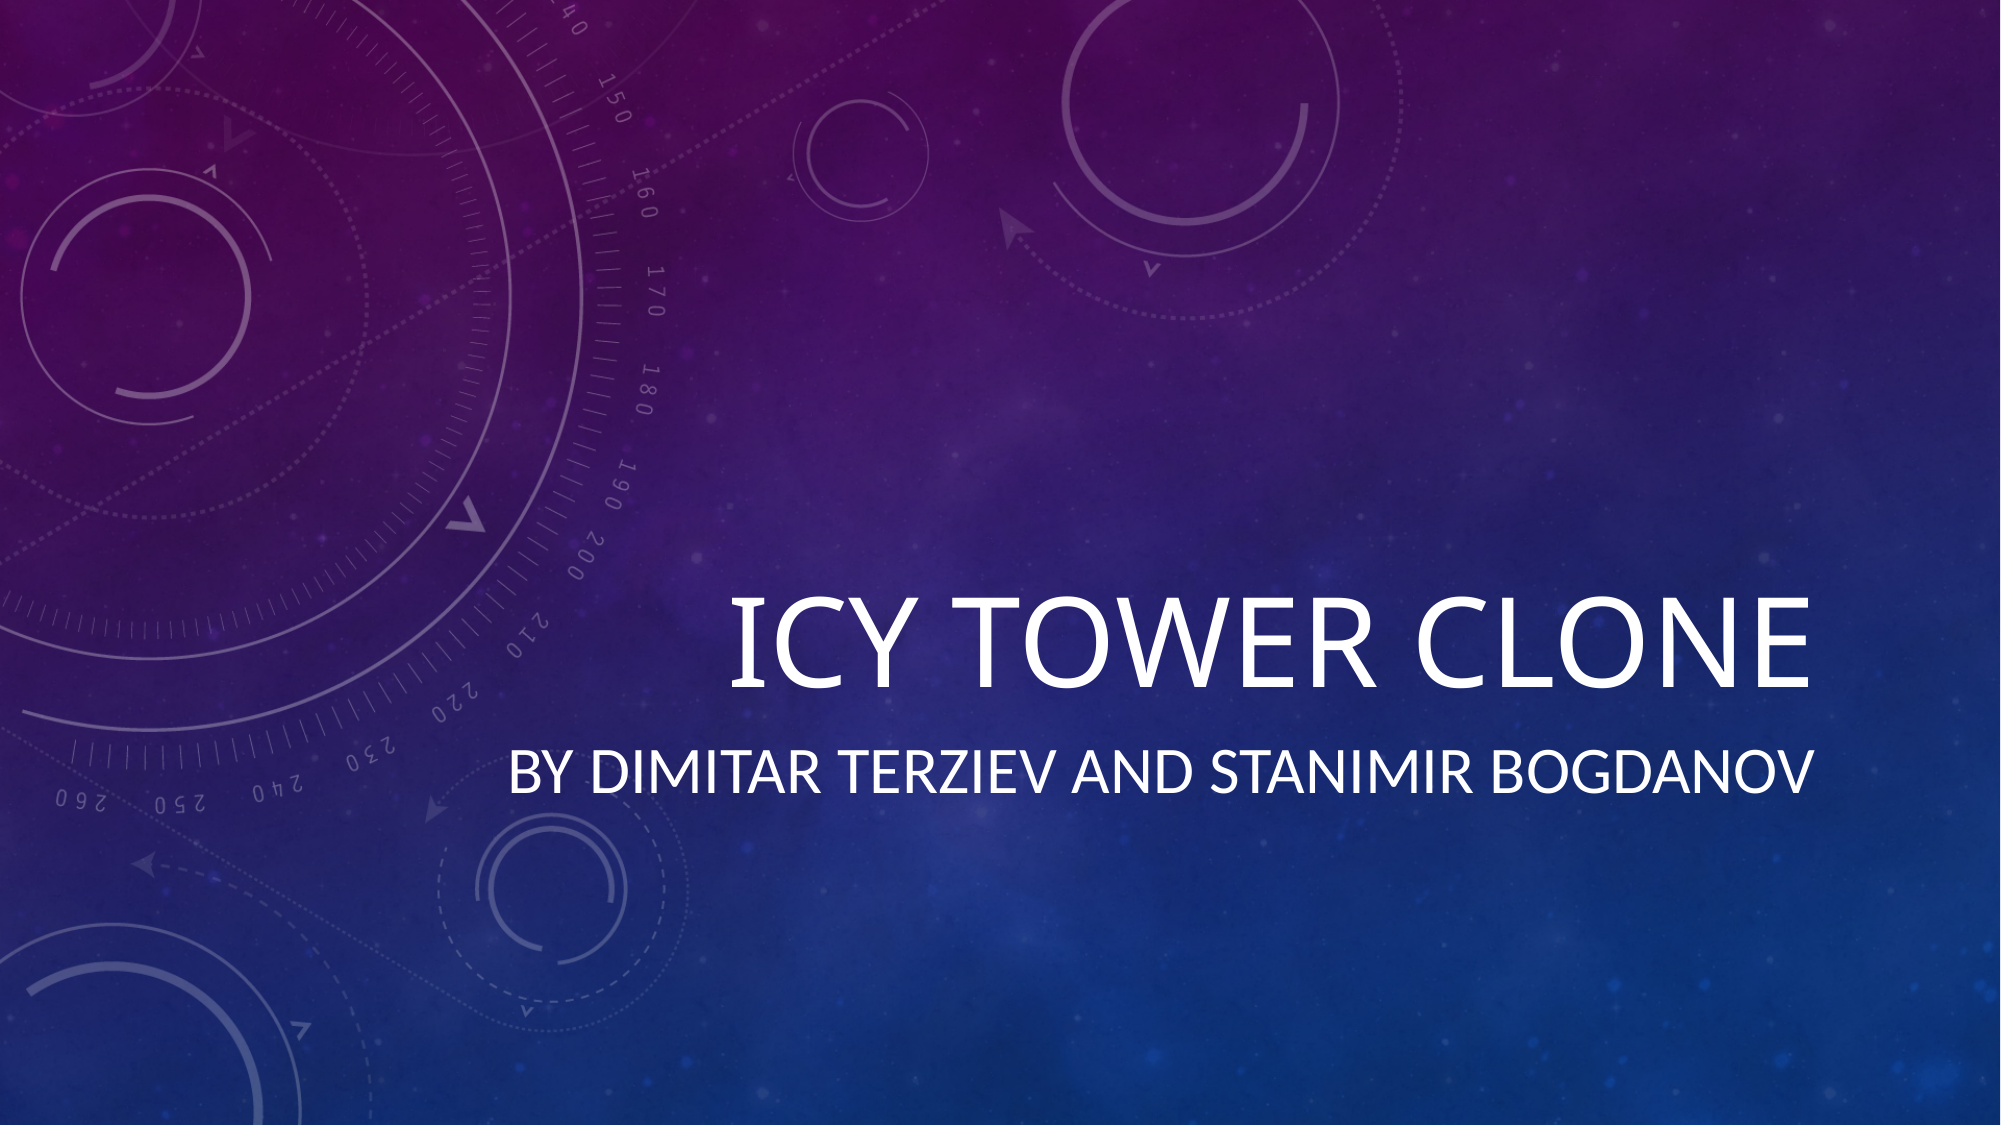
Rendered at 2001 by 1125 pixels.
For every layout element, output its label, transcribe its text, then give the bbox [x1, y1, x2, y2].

title Icy tower clone [412, 322, 1831, 720]
picture [0, 0, 2001, 1125]
subtitle by dimitar terziev and stanimir bogdanov [432, 719, 1831, 950]
